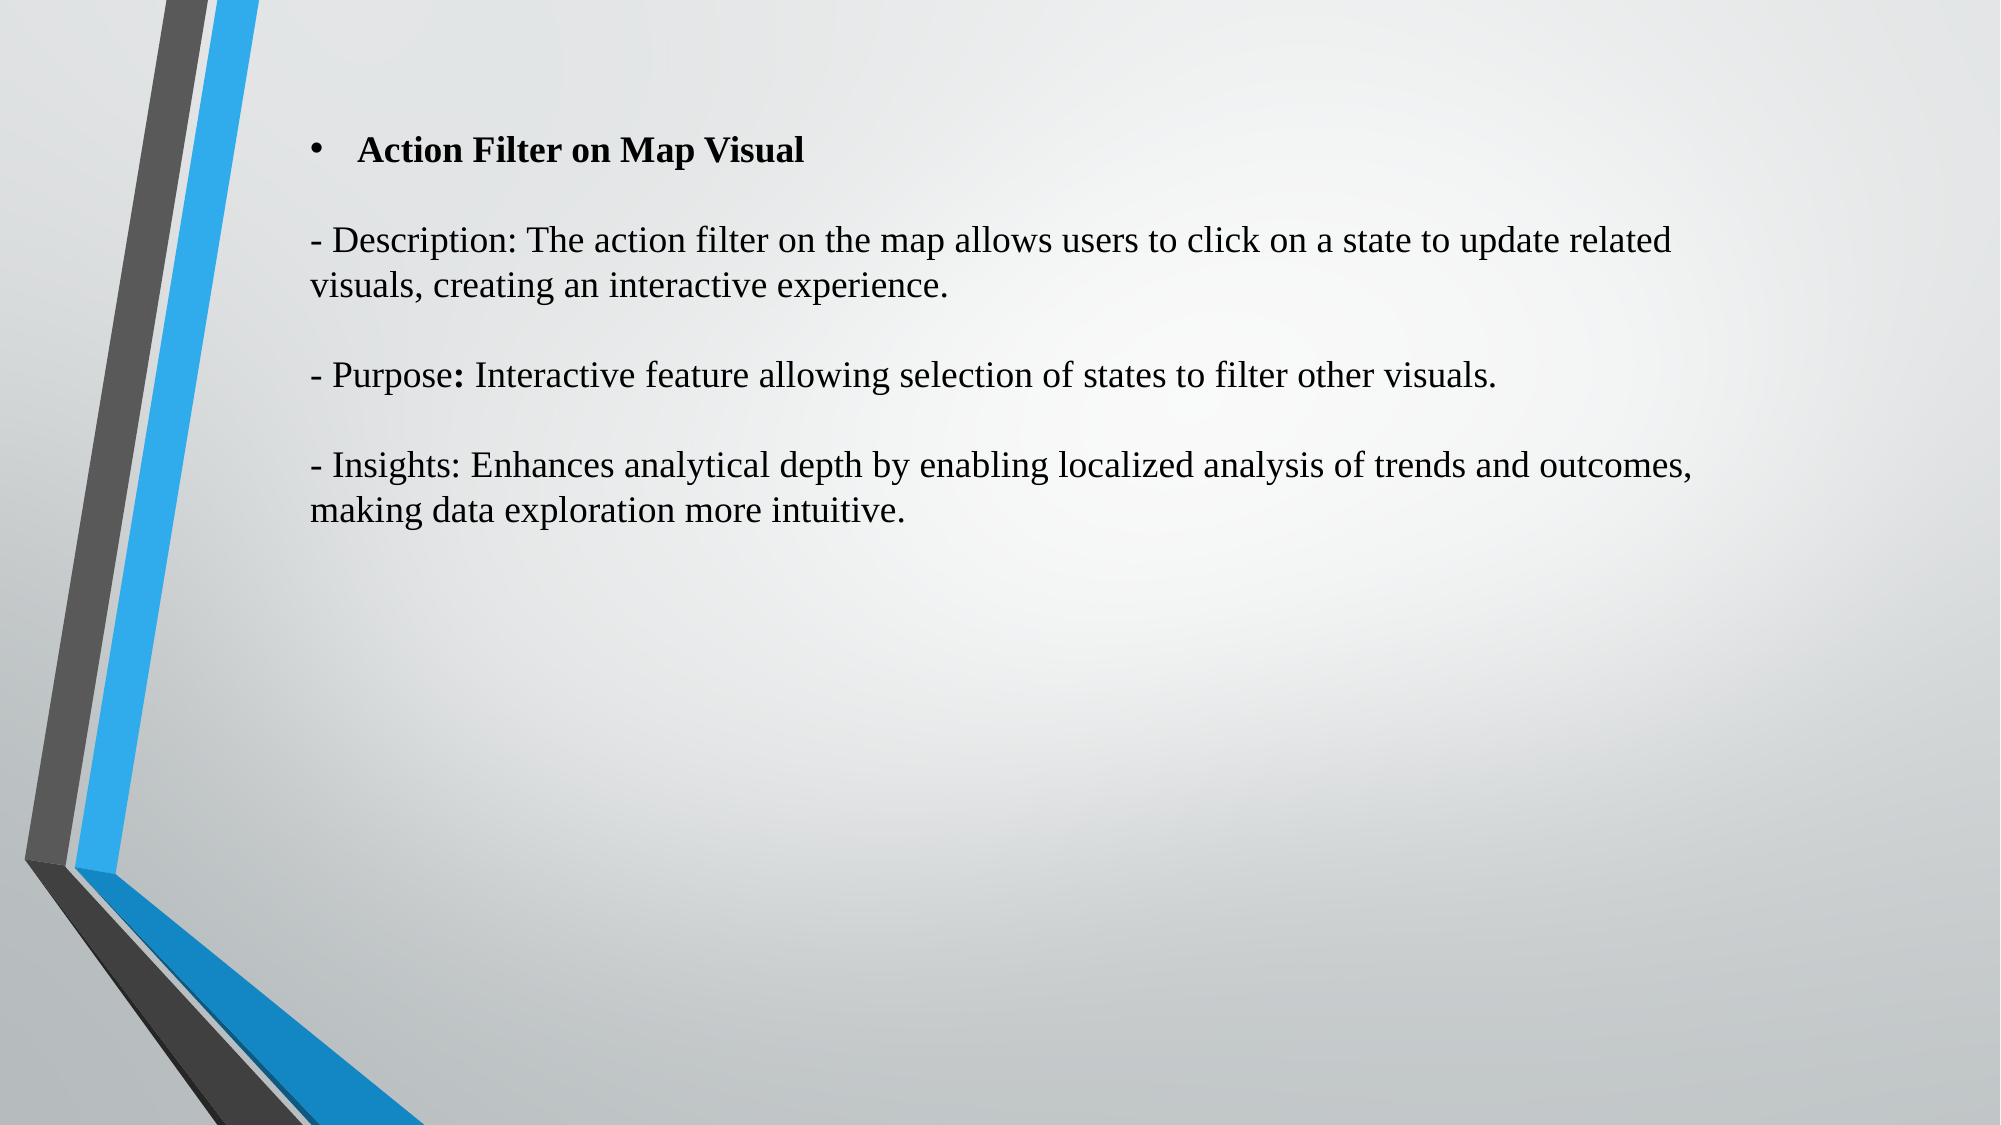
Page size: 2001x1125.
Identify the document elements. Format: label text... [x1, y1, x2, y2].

text_box Action Filter on Map Visual - Description: The action filter on the map allows users to click on a state to update related visuals, creating an interactive experience. - Purpose: Interactive feature allowing selection of states to filter other visuals. - Insights: Enhances analytical depth by enabling localized analysis of trends and outcomes, making data exploration more intuitive. [295, 117, 1807, 583]
